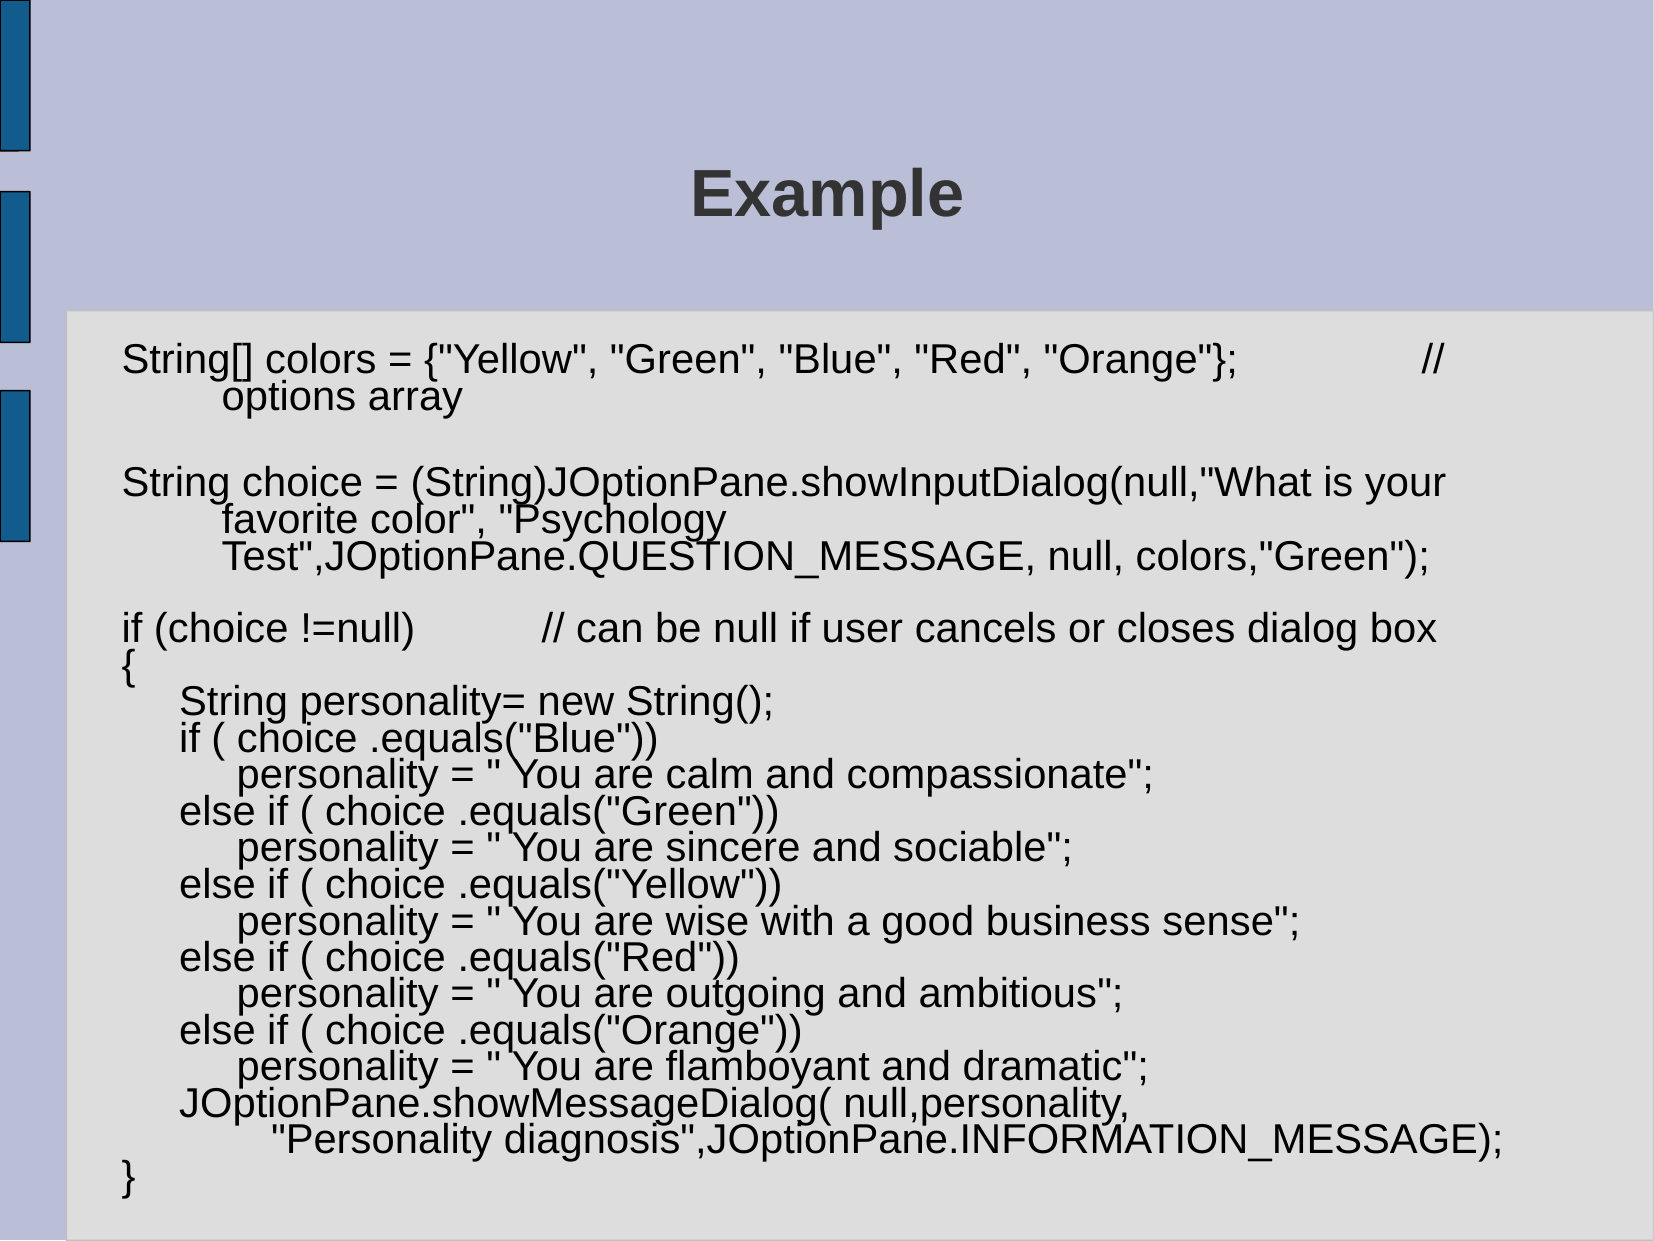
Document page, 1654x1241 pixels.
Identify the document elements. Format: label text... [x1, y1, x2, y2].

list String[] colors = {"Yellow", "Green", "Blue", "Red", "Orange"}; // options array String choice = (String)JOptionPane.showInputDialog(null,"What is your favorite color", "Psychology Test",JOptionPane.QUESTION_MESSAGE, null, colors,"Green"); if (choice !=null) // can be null if user cancels or closes dialog box { String personality= new String(); if ( choice .equals("Blue")) personality = " You are calm and compassionate"; else if ( choice .equals("Green")) personality = " You are sincere and sociable"; else if ( choice .equals("Yellow")) personality = " You are wise with a good business sense"; else if ( choice .equals("Red")) personality = " You are outgoing and ambitious"; else if ( choice .equals("Orange")) personality = " You are flamboyant and dramatic"; JOptionPane.showMessageDialog( null,personality, "Personality diagnosis",JOptionPane.INFORMATION_MESSAGE); } [121, 344, 1534, 1126]
title Example [121, 90, 1534, 299]
